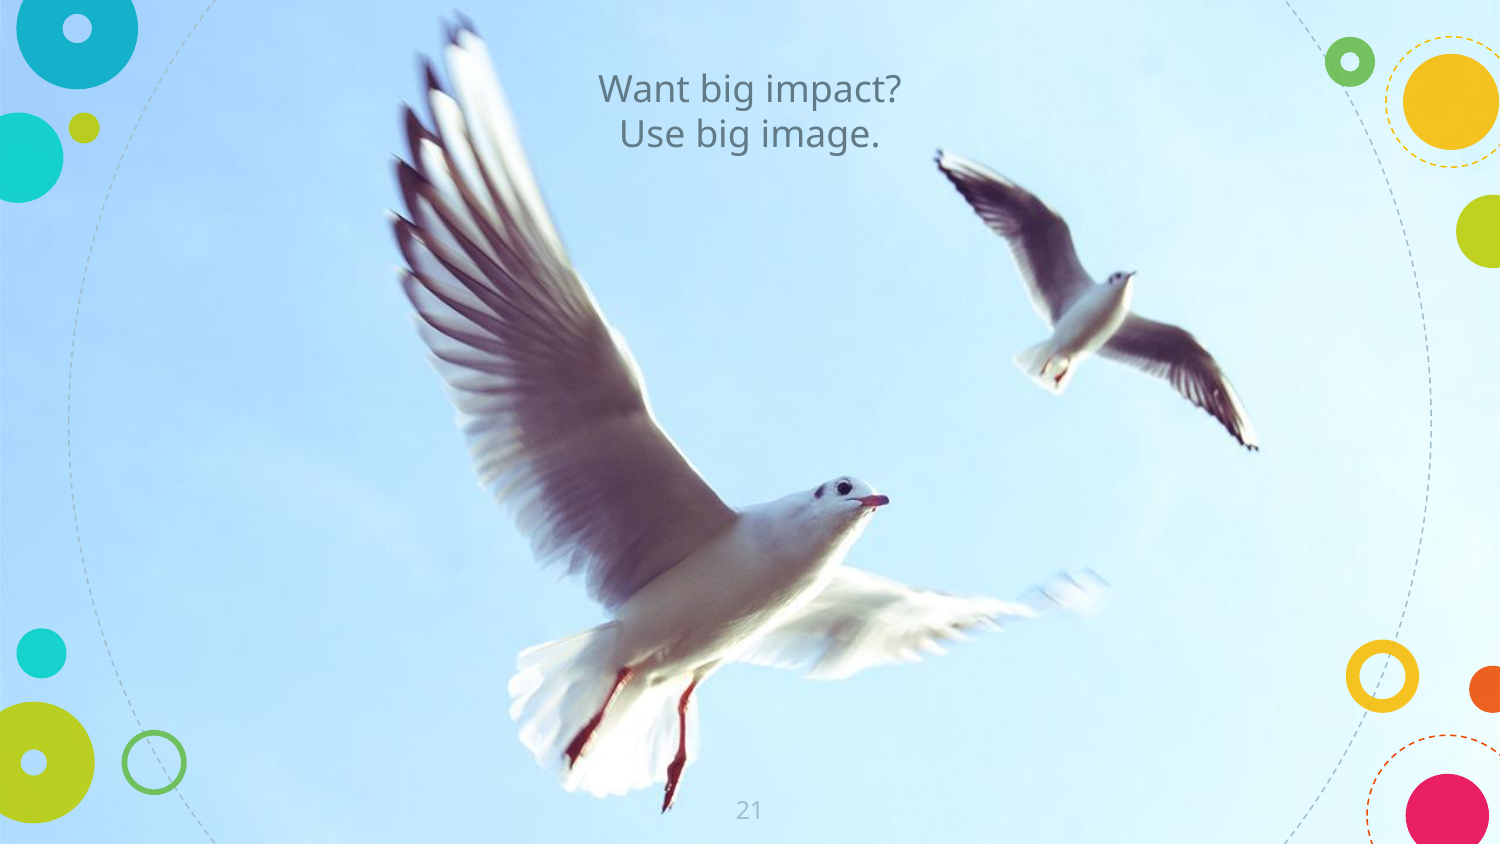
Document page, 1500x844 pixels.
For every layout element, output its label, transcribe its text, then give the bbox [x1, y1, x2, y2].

title Want big impact? Use big image. [118, 40, 1382, 171]
picture [21, 750, 46, 775]
picture [63, 14, 91, 43]
picture [0, 0, 1500, 844]
slide_number 21 [711, 779, 789, 844]
